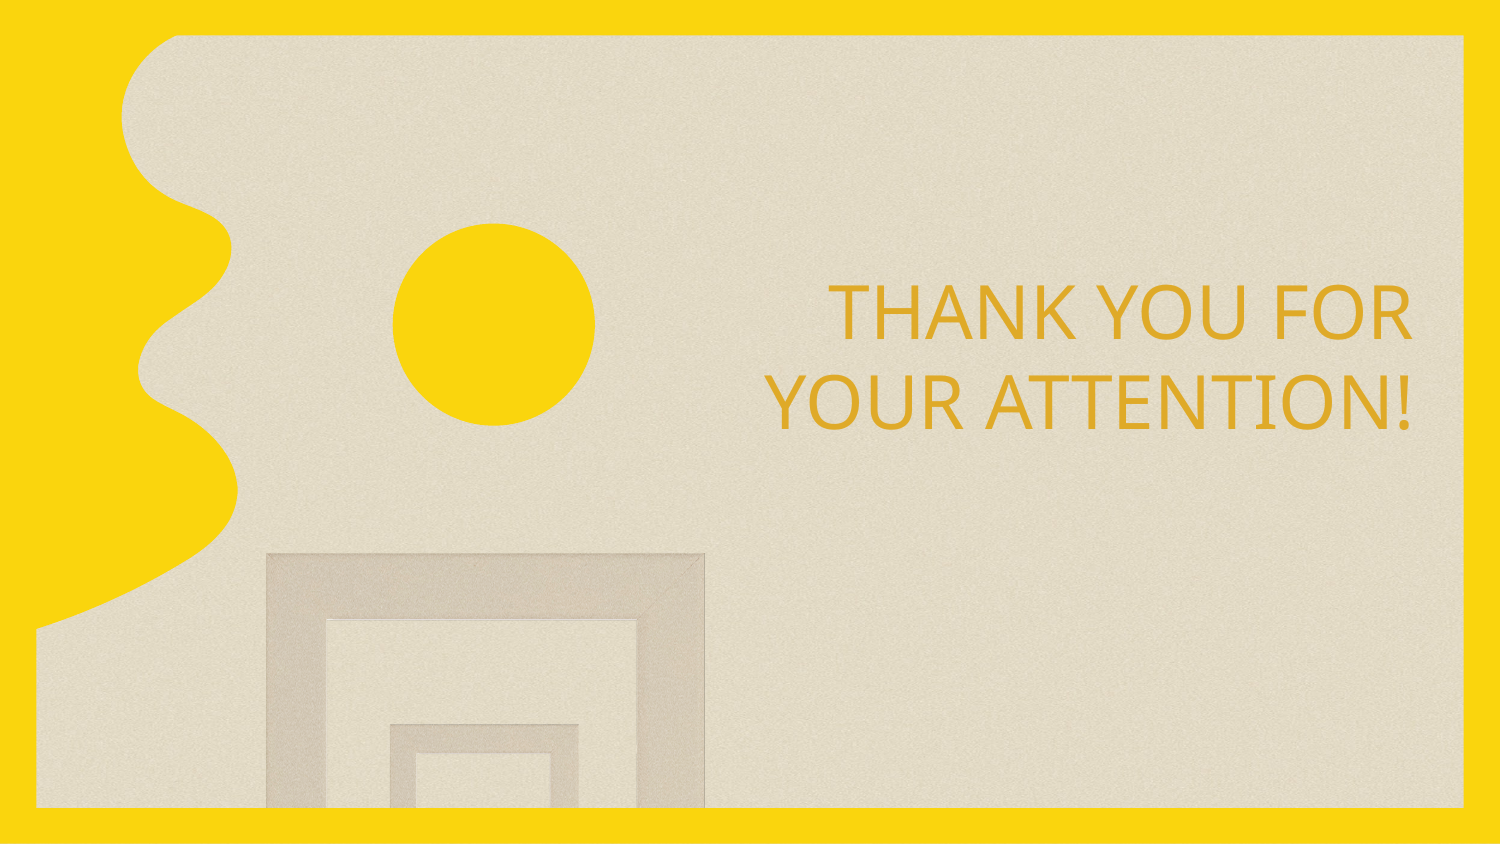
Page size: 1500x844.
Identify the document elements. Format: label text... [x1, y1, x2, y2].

picture [37, 36, 1463, 808]
title THANK YOU FOR YOUR ATTENTION! [610, 199, 1430, 509]
